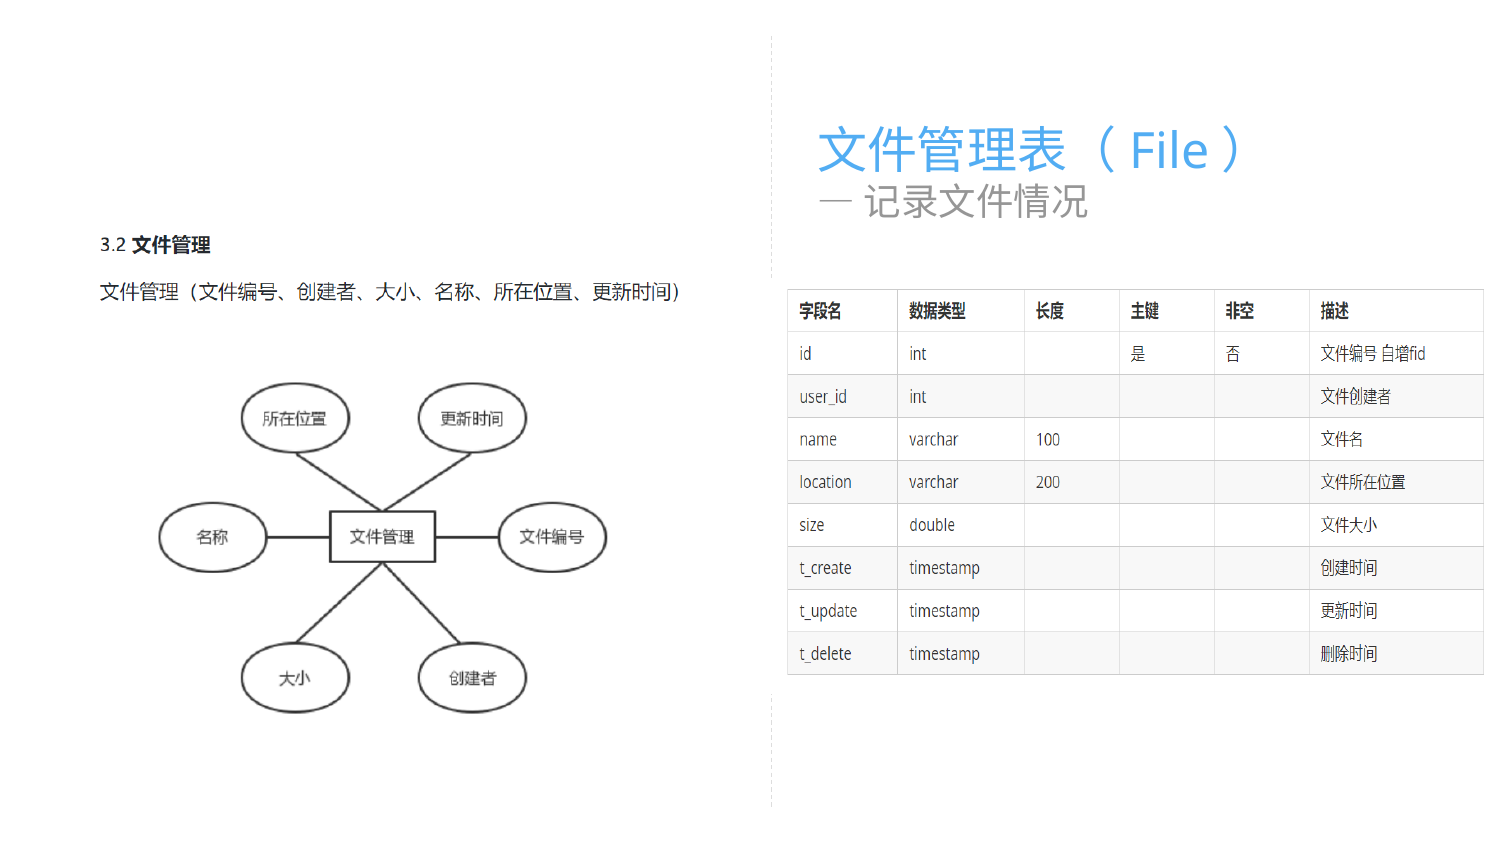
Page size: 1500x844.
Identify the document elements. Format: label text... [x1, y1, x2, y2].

picture [86, 228, 694, 729]
text_box 文件管理表（File） —记录文件情况 [802, 110, 1482, 231]
picture [771, 280, 1500, 694]
